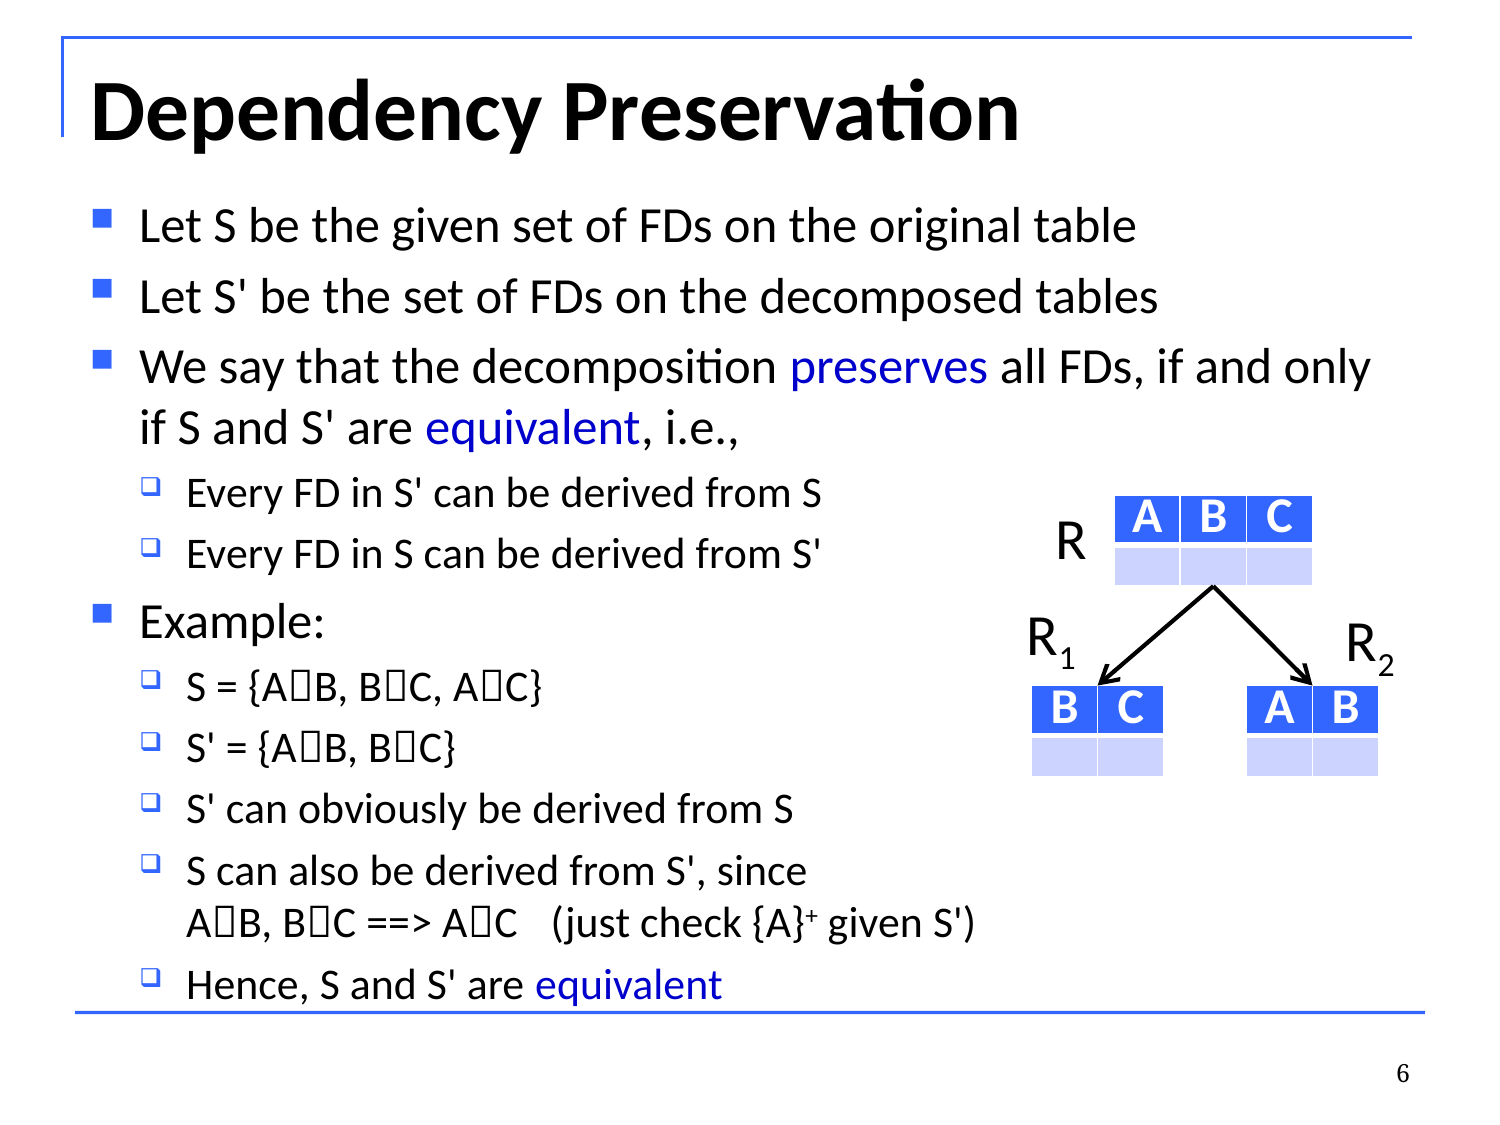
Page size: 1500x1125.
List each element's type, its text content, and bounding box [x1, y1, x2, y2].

table_cell [1098, 738, 1163, 776]
text_box R2 [1330, 596, 1410, 691]
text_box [1097, 595, 1211, 686]
table_cell [1032, 738, 1097, 776]
table_header C [1098, 693, 1163, 733]
slide_number 6 [1074, 1023, 1426, 1100]
table_header A [1247, 693, 1312, 733]
table_header C [1247, 496, 1312, 542]
table_header B [1313, 686, 1378, 733]
text_box R1 [1012, 589, 1091, 685]
table_cell [1115, 548, 1179, 585]
table_cell [1313, 738, 1378, 776]
text_box R [1040, 493, 1103, 579]
table_header B [1032, 686, 1097, 733]
table_cell [1247, 548, 1312, 585]
list Let S be the given set of FDs on the original table Let S' be the set of FDs on the decomposed tables We say that the decomposition preserves all FDs, if and only if S and S' are equivalent, i.e., Every FD in S' can be derived from S Every FD in S can be derived from S' Example: S = {AB, BC, AC} S' = {AB, BC} S' can obviously be derived from S S can also be derived from S', since AB, BC ==> AC (just check {A}+ given S') Hence, S and S' are equivalent [74, 184, 1426, 1025]
table_cell [1247, 738, 1312, 776]
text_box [1213, 595, 1313, 686]
table_cell [1181, 548, 1246, 585]
table_header B [1181, 496, 1246, 542]
title Dependency Preservation [74, 45, 1426, 184]
table_header A [1115, 496, 1179, 542]
